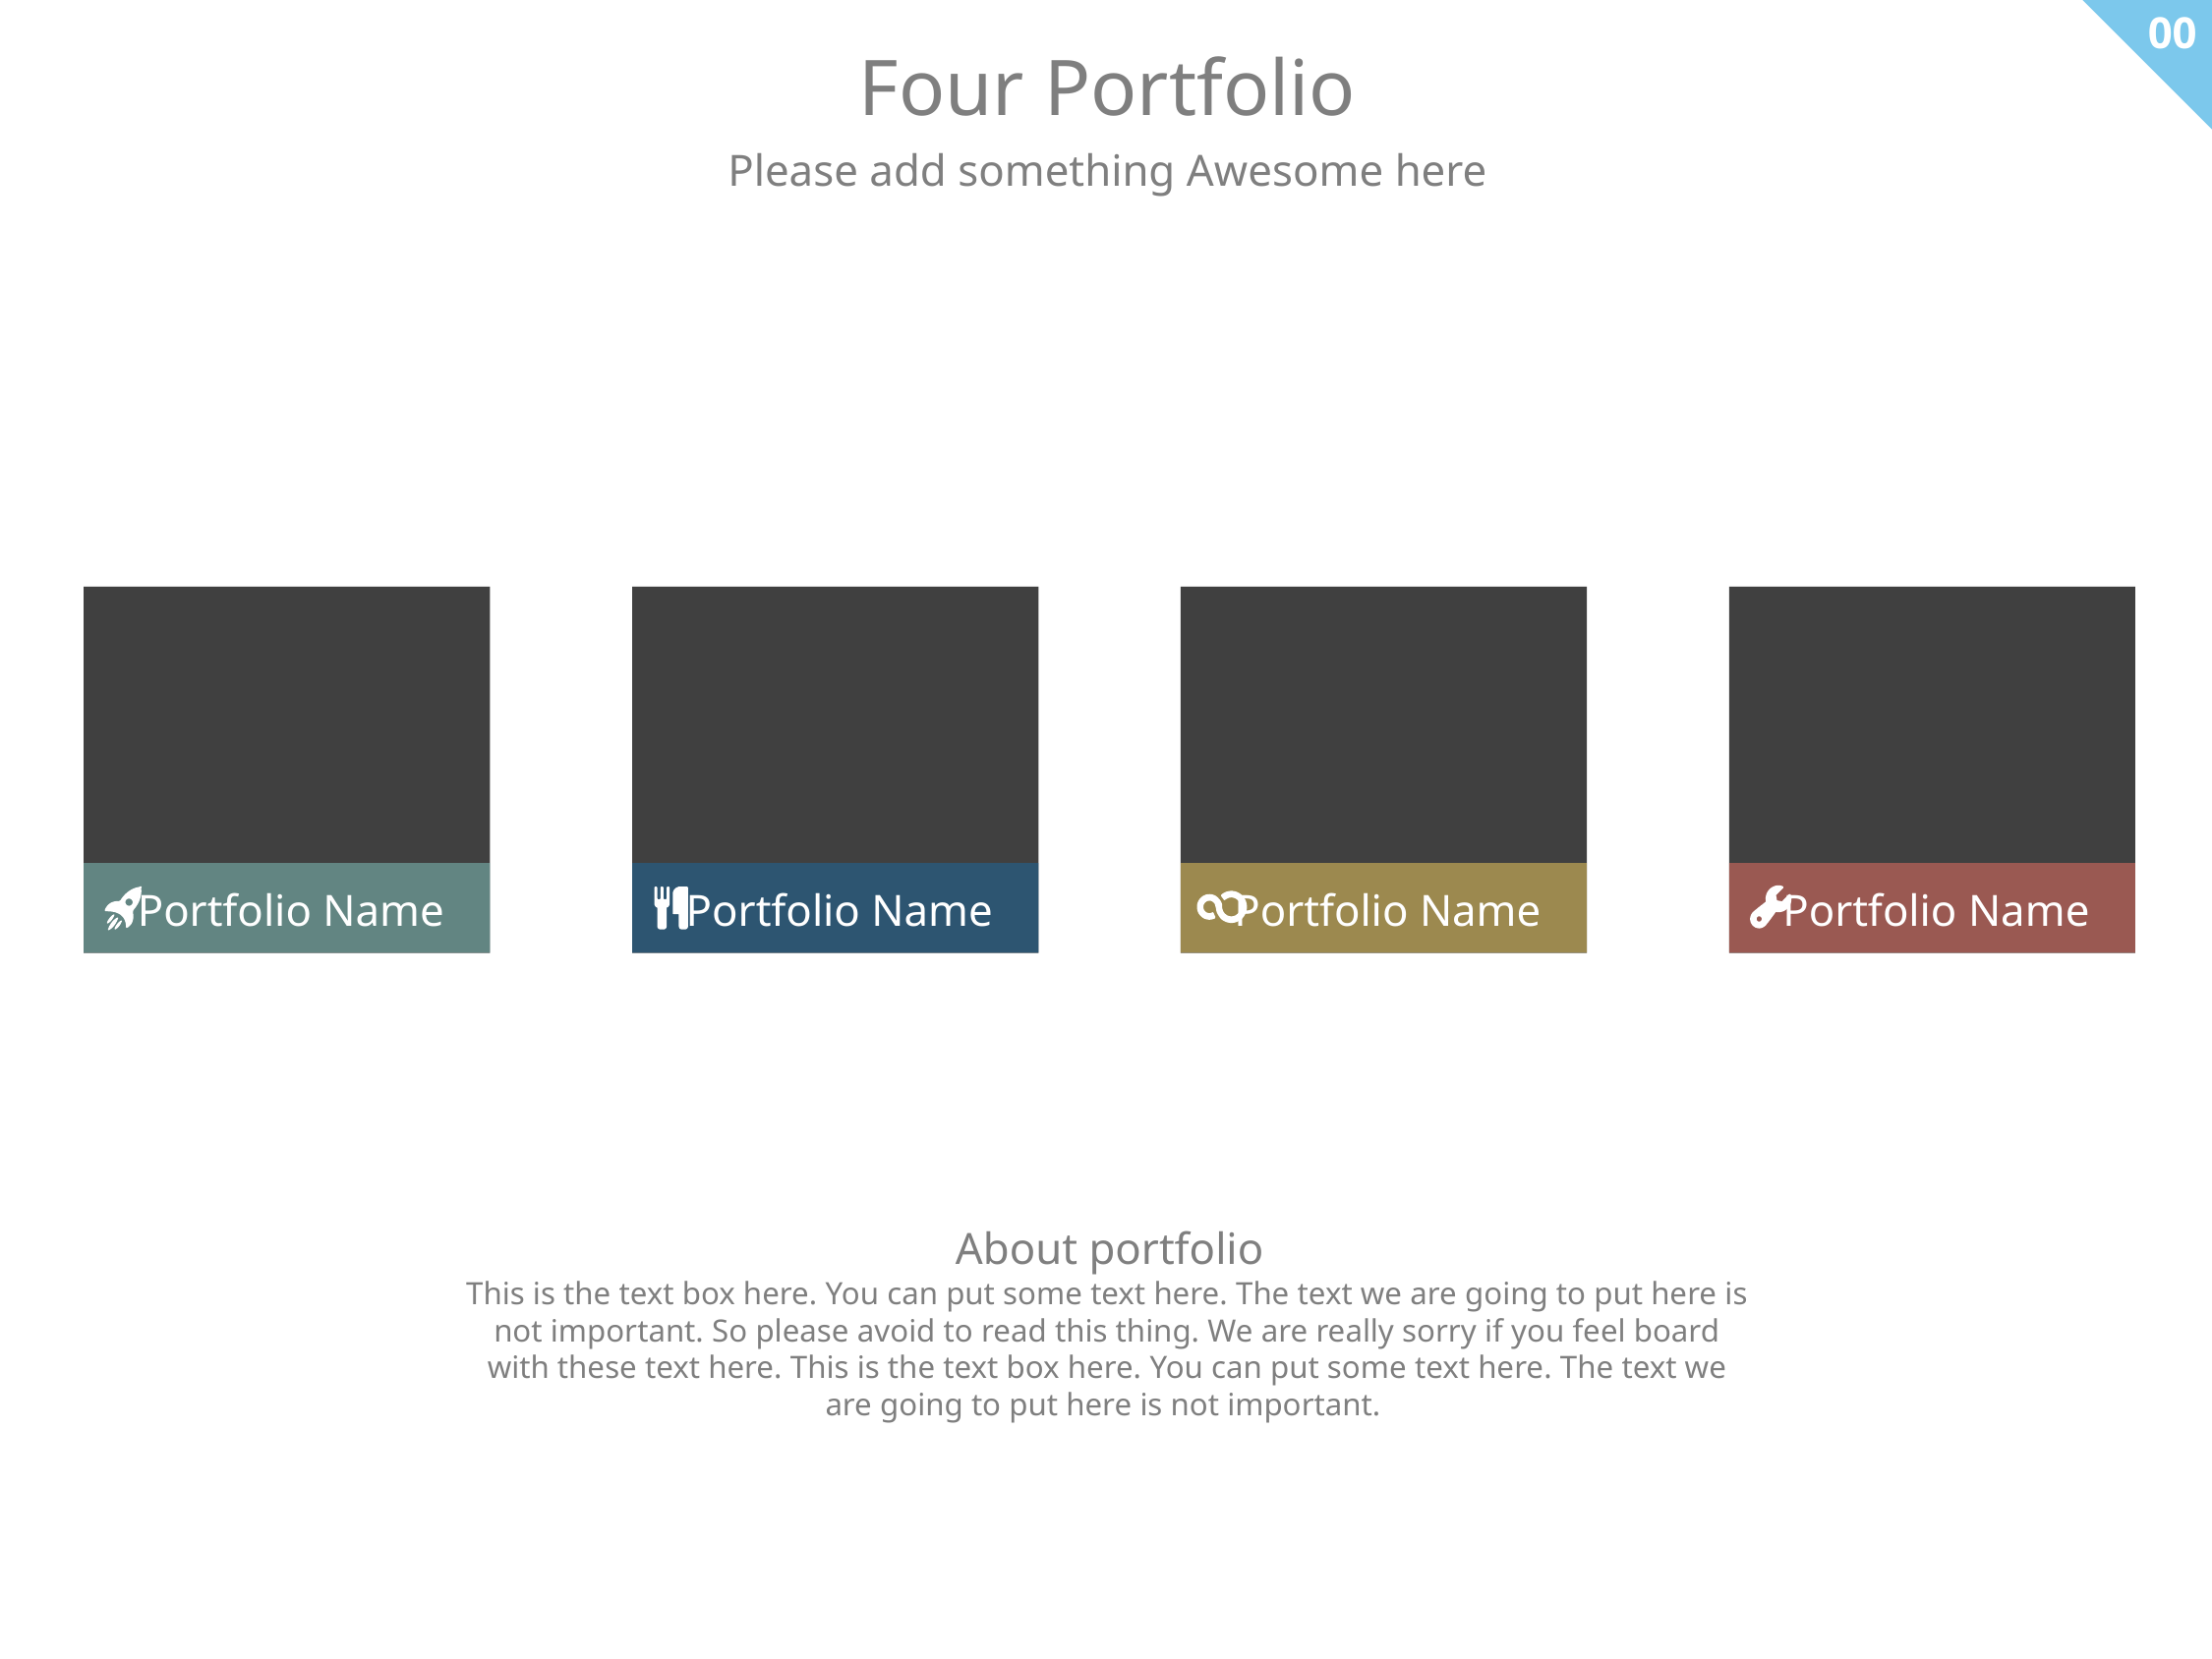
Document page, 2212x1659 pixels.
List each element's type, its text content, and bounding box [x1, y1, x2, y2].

text_box [1180, 862, 1588, 953]
text_box Portfolio Name [1768, 876, 2105, 943]
text_box Portfolio Name [122, 876, 459, 943]
text_box [1728, 586, 2136, 862]
text_box [1196, 890, 1248, 924]
text_box [631, 586, 1039, 862]
text_box [83, 862, 491, 953]
text_box Please add something Awesome here [713, 136, 1502, 202]
text_box [1750, 885, 1792, 929]
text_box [451, 1213, 1765, 1394]
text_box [654, 887, 688, 930]
text_box [1728, 862, 2136, 953]
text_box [2080, 0, 2212, 130]
text_box Portfolio Name [1219, 876, 1556, 943]
text_box [1180, 586, 1588, 862]
text_box [631, 862, 1039, 953]
text_box Portfolio Name [670, 876, 1008, 943]
text_box [83, 586, 491, 862]
text_box Four Portfolio [844, 31, 1371, 136]
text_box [104, 886, 143, 931]
